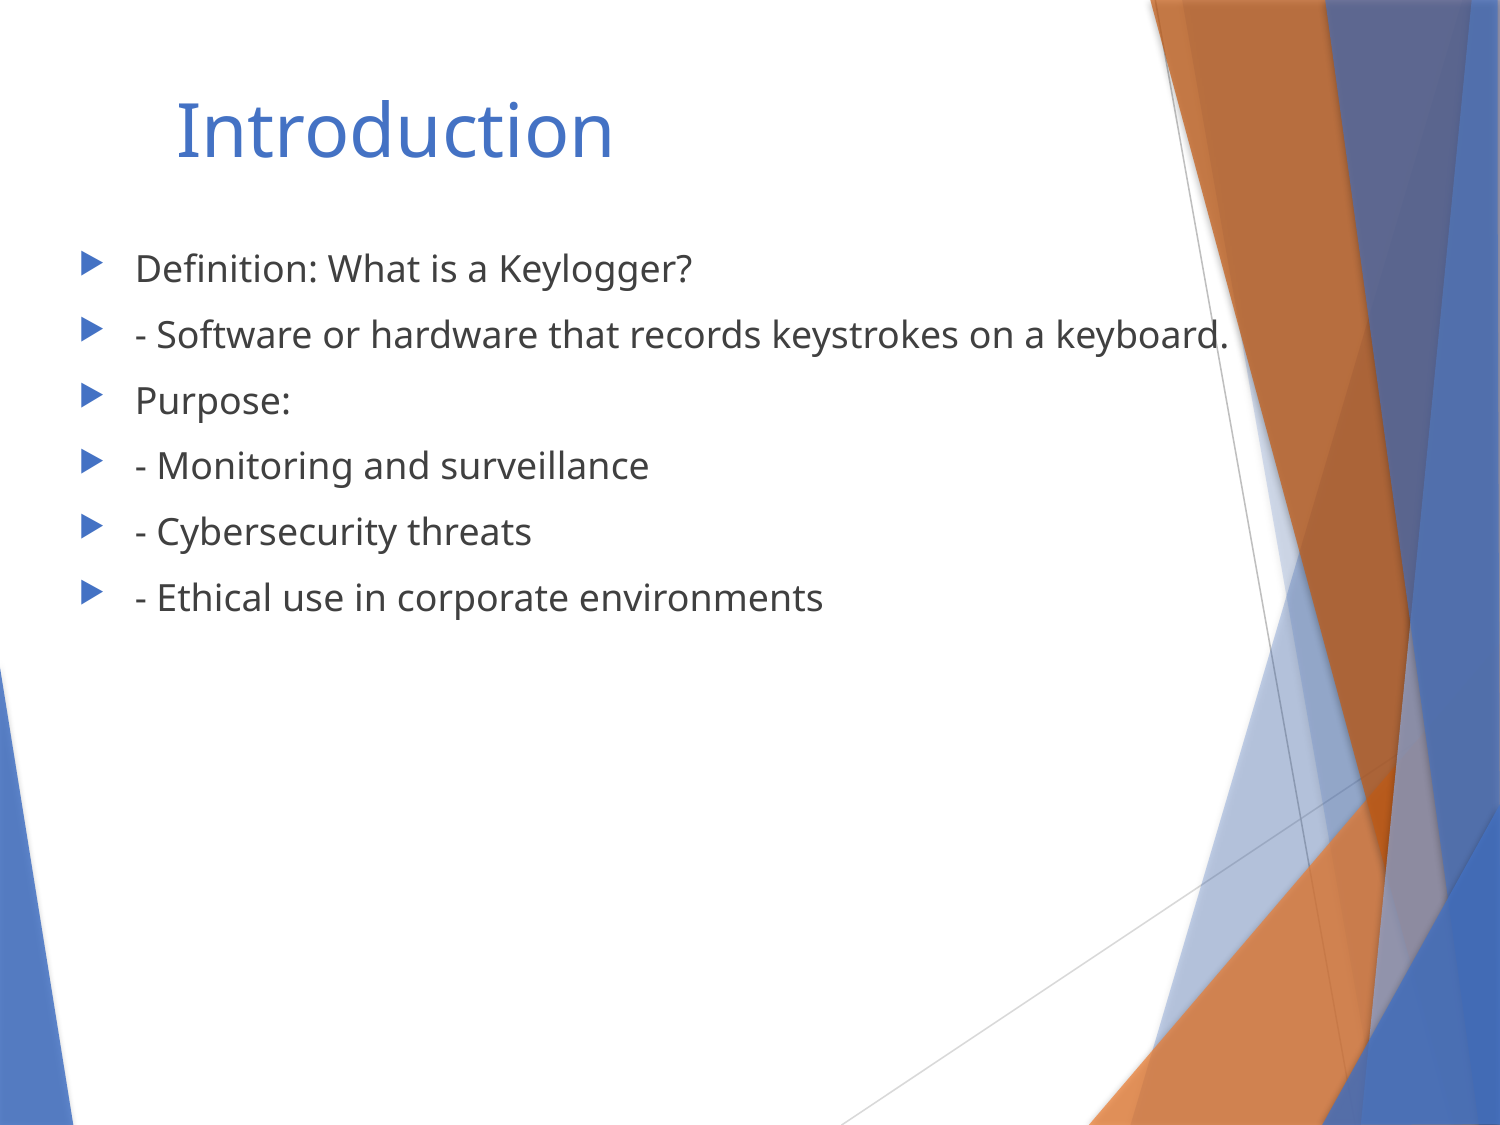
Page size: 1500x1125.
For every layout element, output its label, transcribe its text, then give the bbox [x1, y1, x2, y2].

list Definition: What is a Keylogger? - Software or hardware that records keystrokes on a keyboard. Purpose: - Monitoring and surveillance - Cybersecurity threats - Ethical use in corporate environments [63, 237, 1339, 785]
title Introduction [161, 75, 1425, 227]
